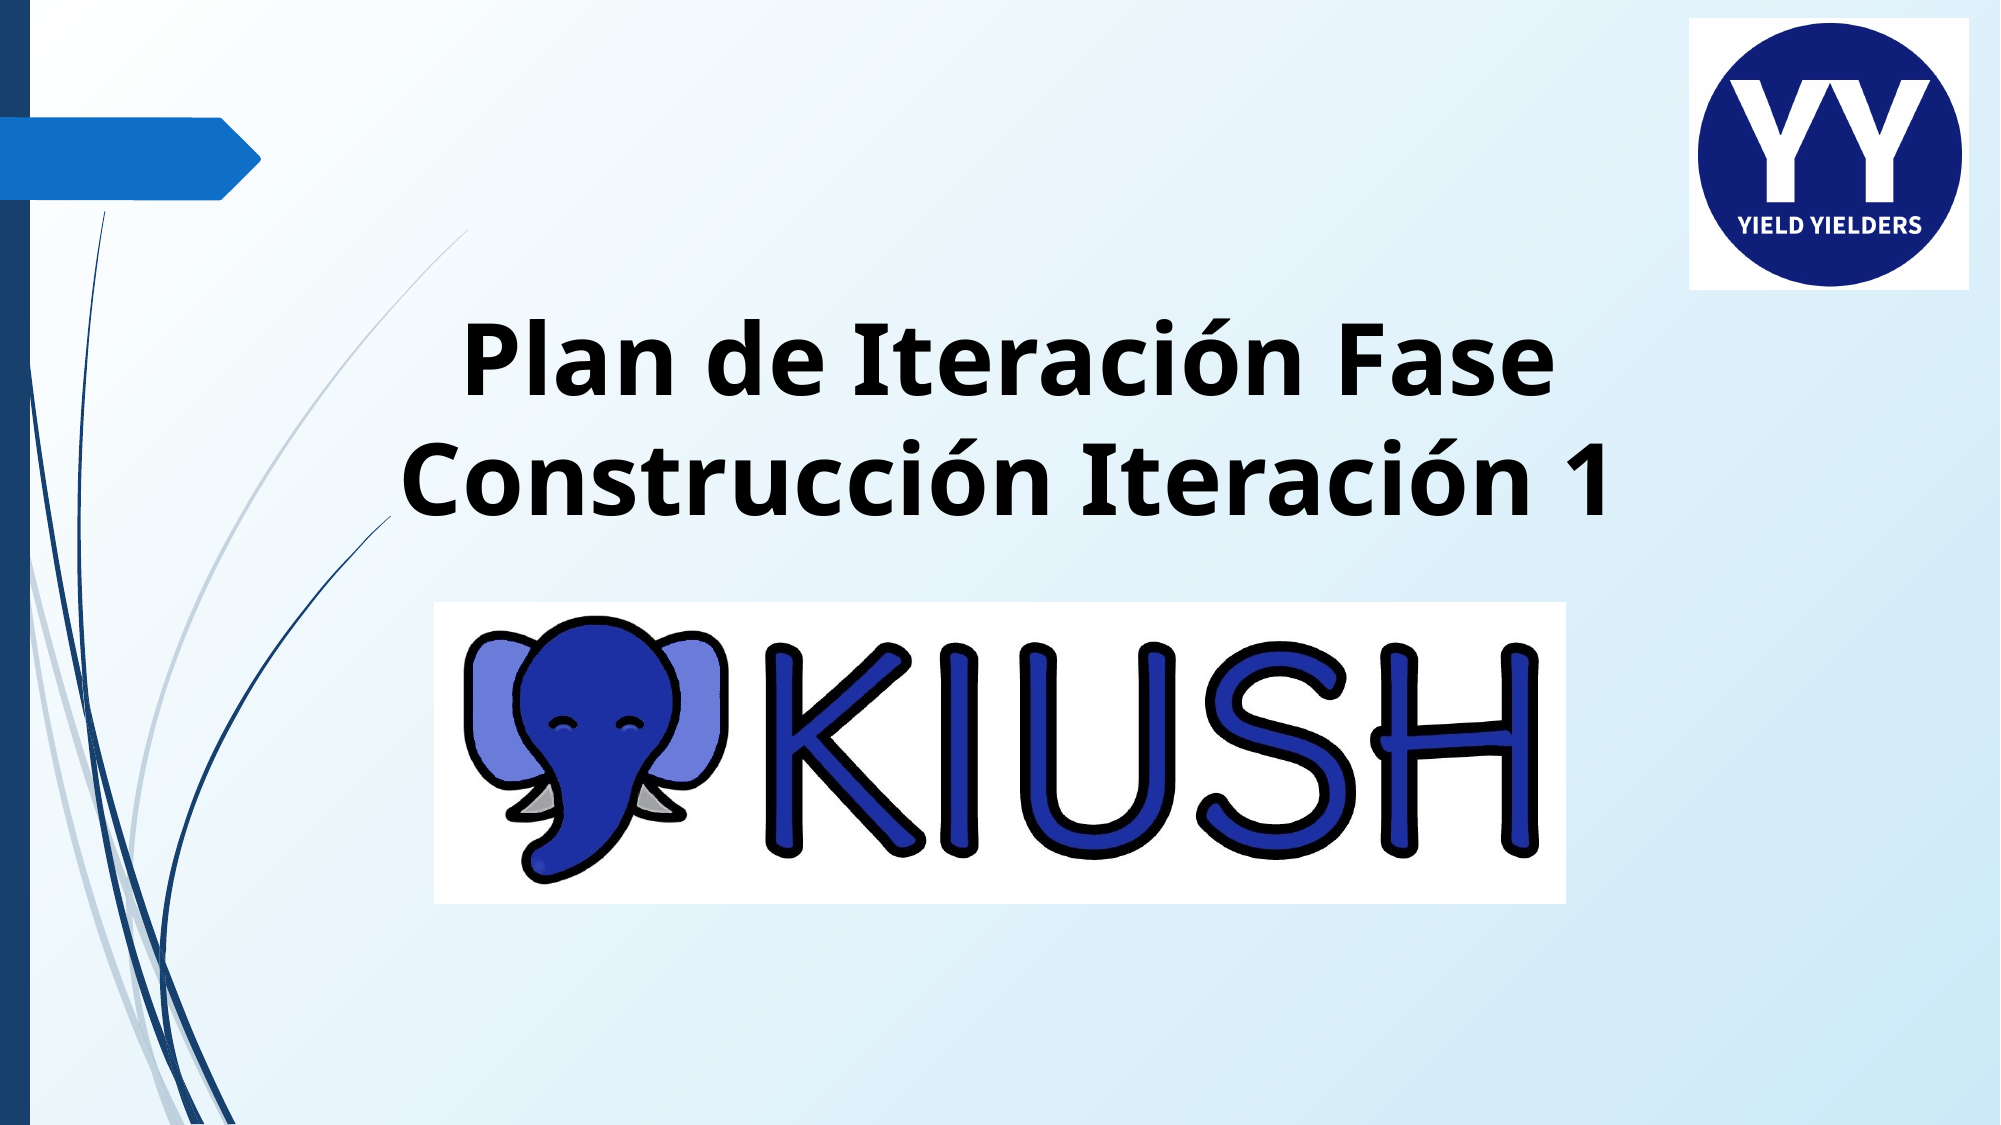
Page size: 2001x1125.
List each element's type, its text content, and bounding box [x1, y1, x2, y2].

picture [1689, 18, 1969, 290]
text_box Plan de Iteración Fase Construcción Iteración 1 [158, 287, 1860, 452]
picture [434, 602, 1566, 904]
